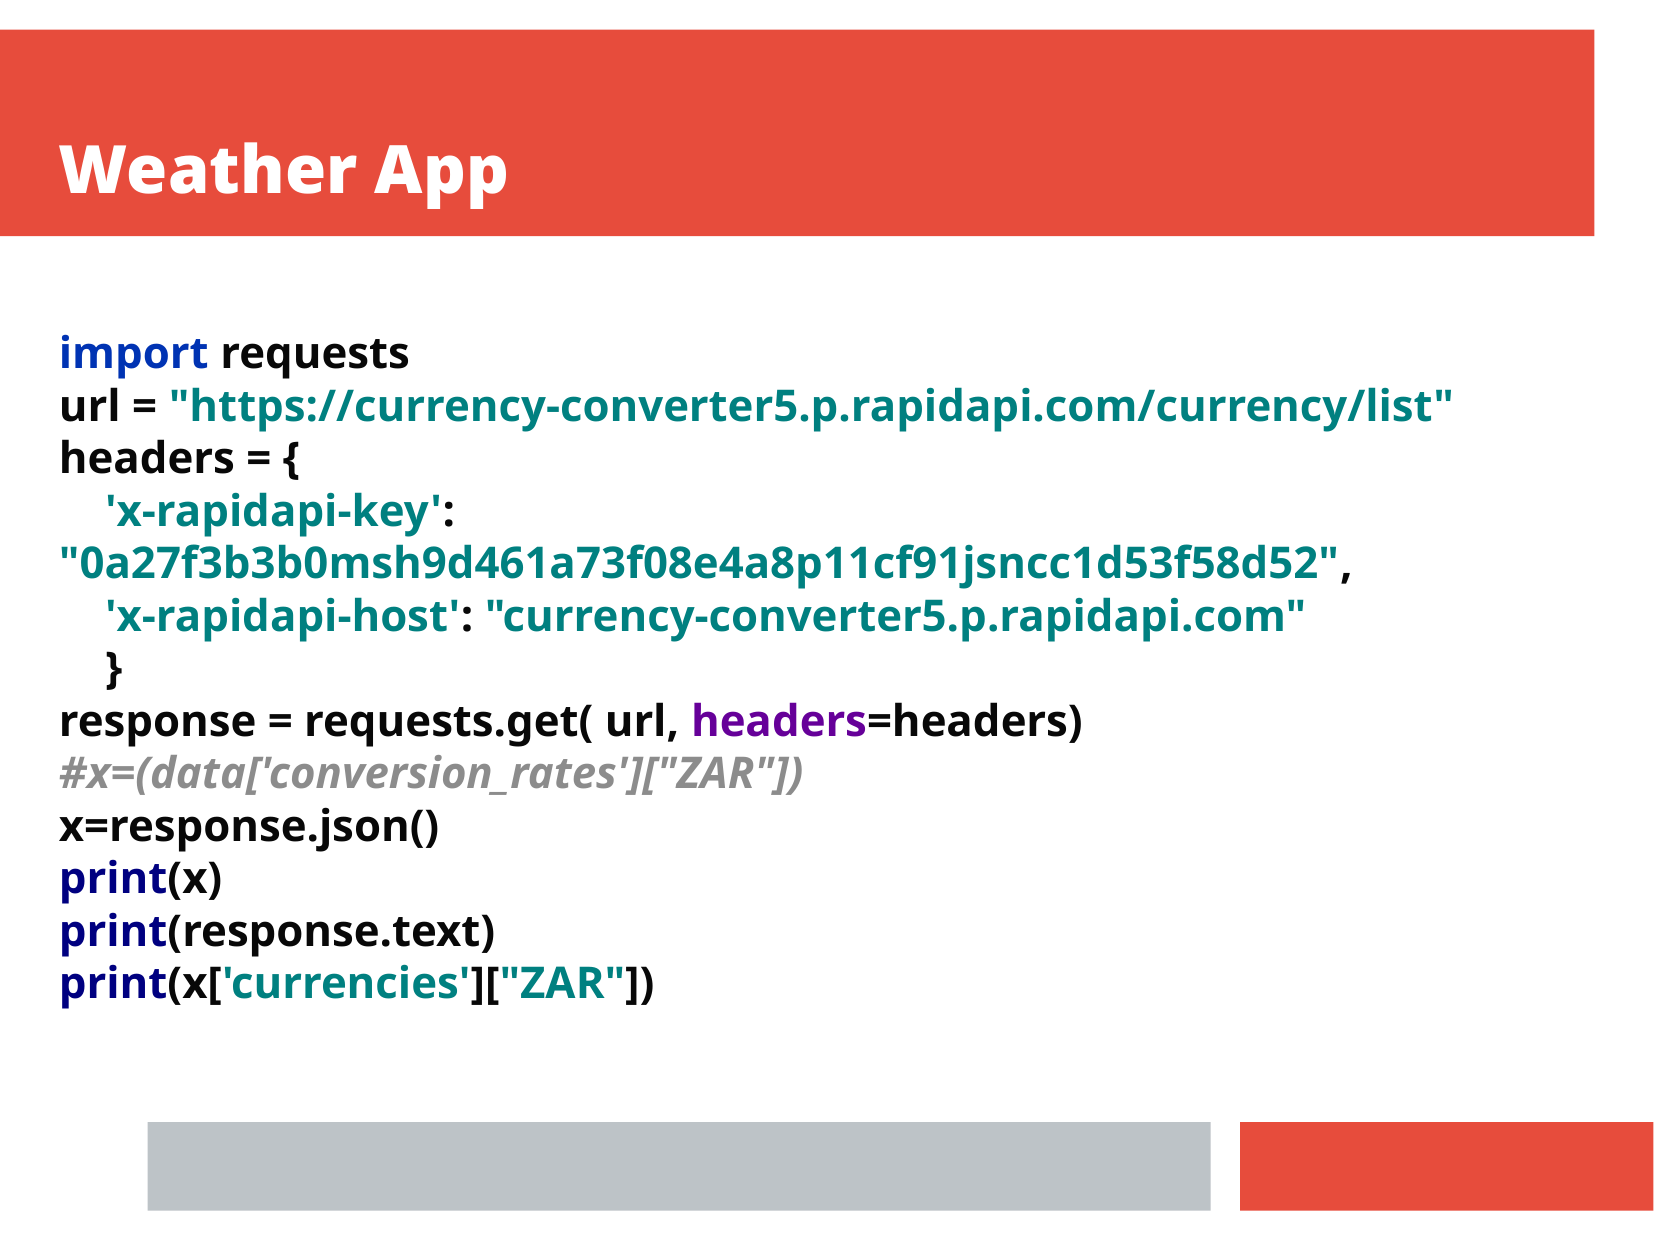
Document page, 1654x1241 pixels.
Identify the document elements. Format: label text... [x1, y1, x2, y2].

text_box import requests url = "https://currency-converter5.p.rapidapi.com/currency/list" headers = { 'x-rapidapi-key': "0a27f3b3b0msh9d461a73f08e4a8p11cf91jsncc1d53f58d52", 'x-rapidapi-host': "currency-converter5.p.rapidapi.com" } response = requests.get( url, headers=headers) #x=(data['conversion_rates']["ZAR"]) x=response.json() print(x) print(response.text) print(x['currencies']["ZAR"]) [59, 324, 1565, 1093]
text_box Weather App [59, 59, 1595, 207]
